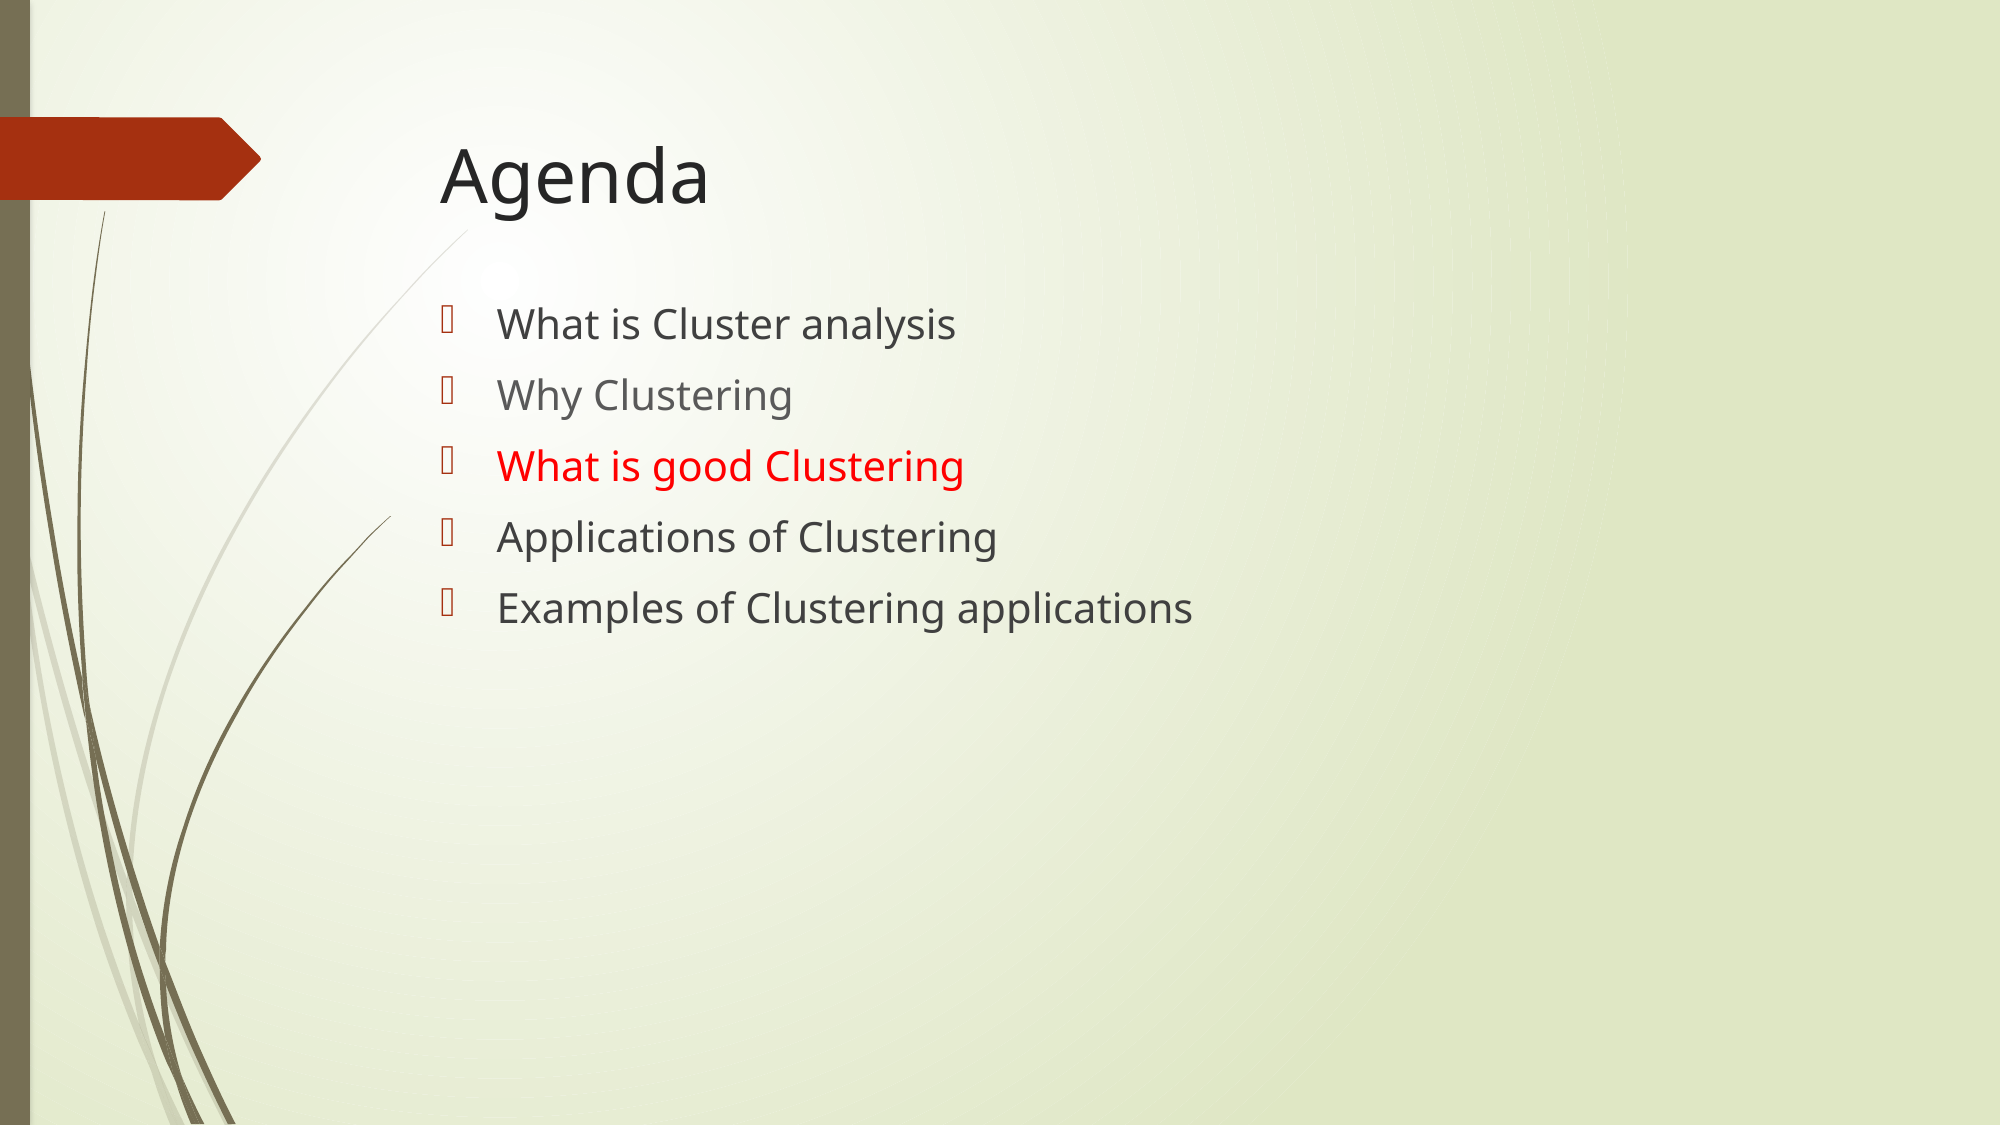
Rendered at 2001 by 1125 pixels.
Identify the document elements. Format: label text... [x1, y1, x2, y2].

list What is Cluster analysis Why Clustering What is good Clustering Applications of Clustering Examples of Clustering applications [425, 290, 1888, 970]
title Agenda [425, 120, 1888, 290]
